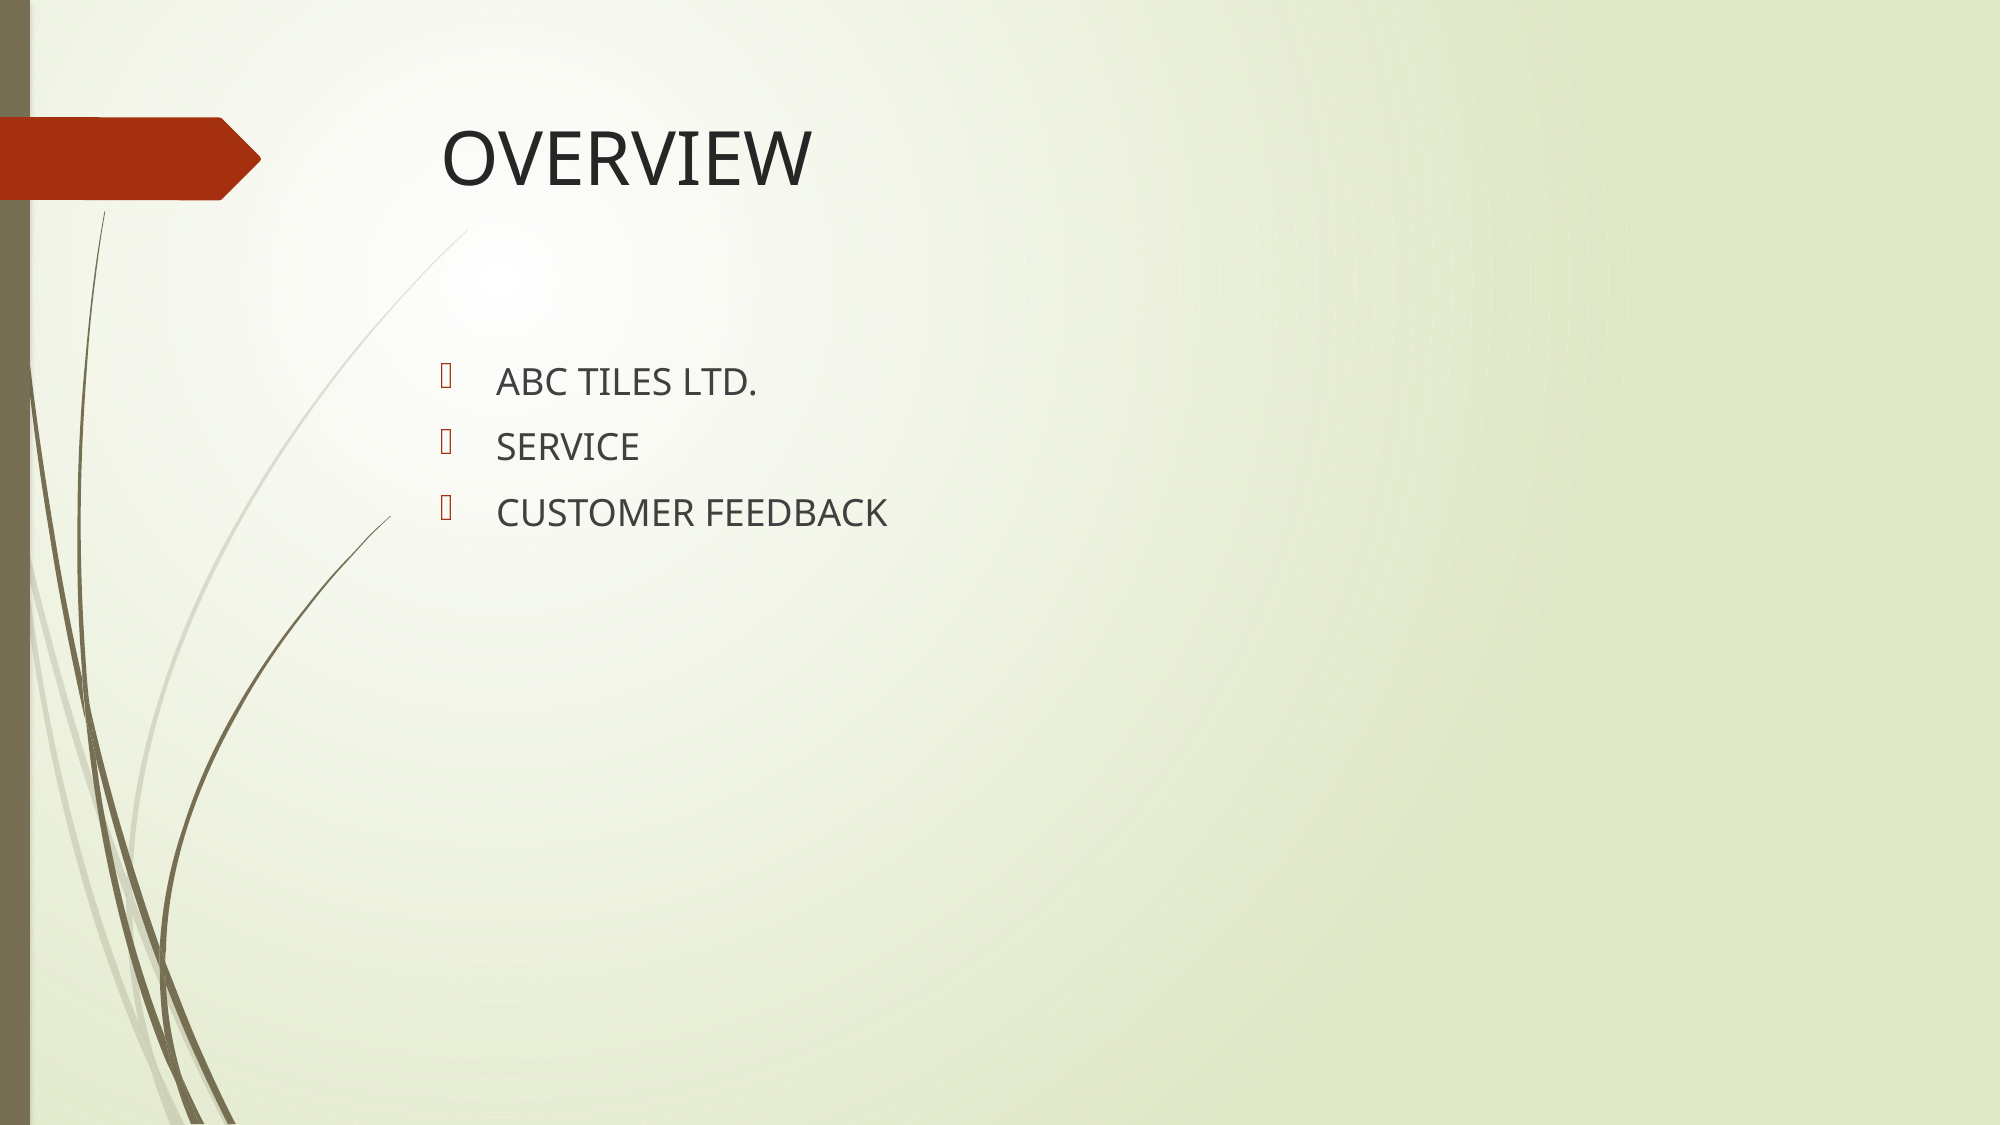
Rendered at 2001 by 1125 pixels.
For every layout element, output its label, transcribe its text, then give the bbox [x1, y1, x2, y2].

list ABC TILES LTD. SERVICE CUSTOMER FEEDBACK [424, 350, 1888, 970]
title OVERVIEW [425, 102, 1888, 313]
